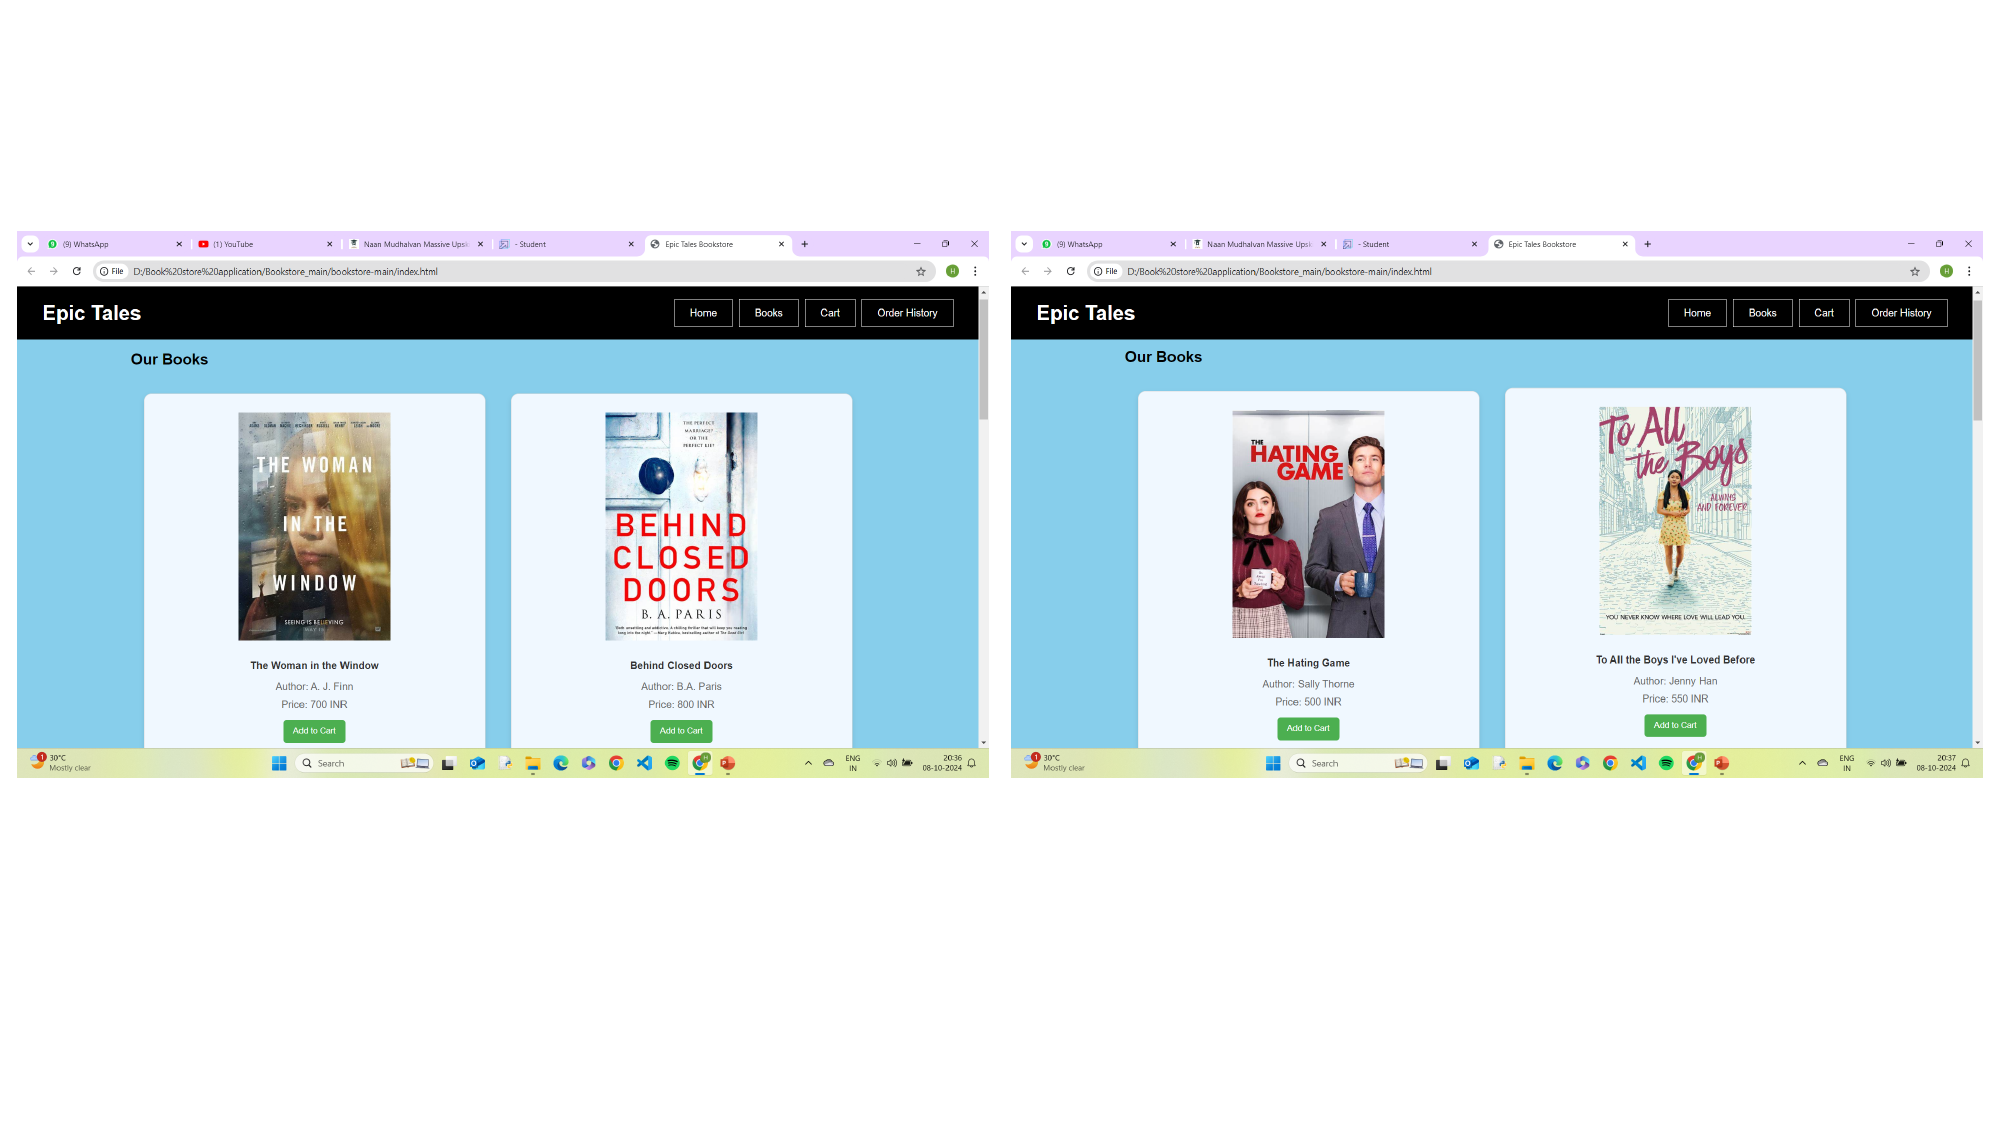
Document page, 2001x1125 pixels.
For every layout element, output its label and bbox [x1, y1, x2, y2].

picture [1011, 231, 1983, 778]
list [17, 231, 989, 778]
